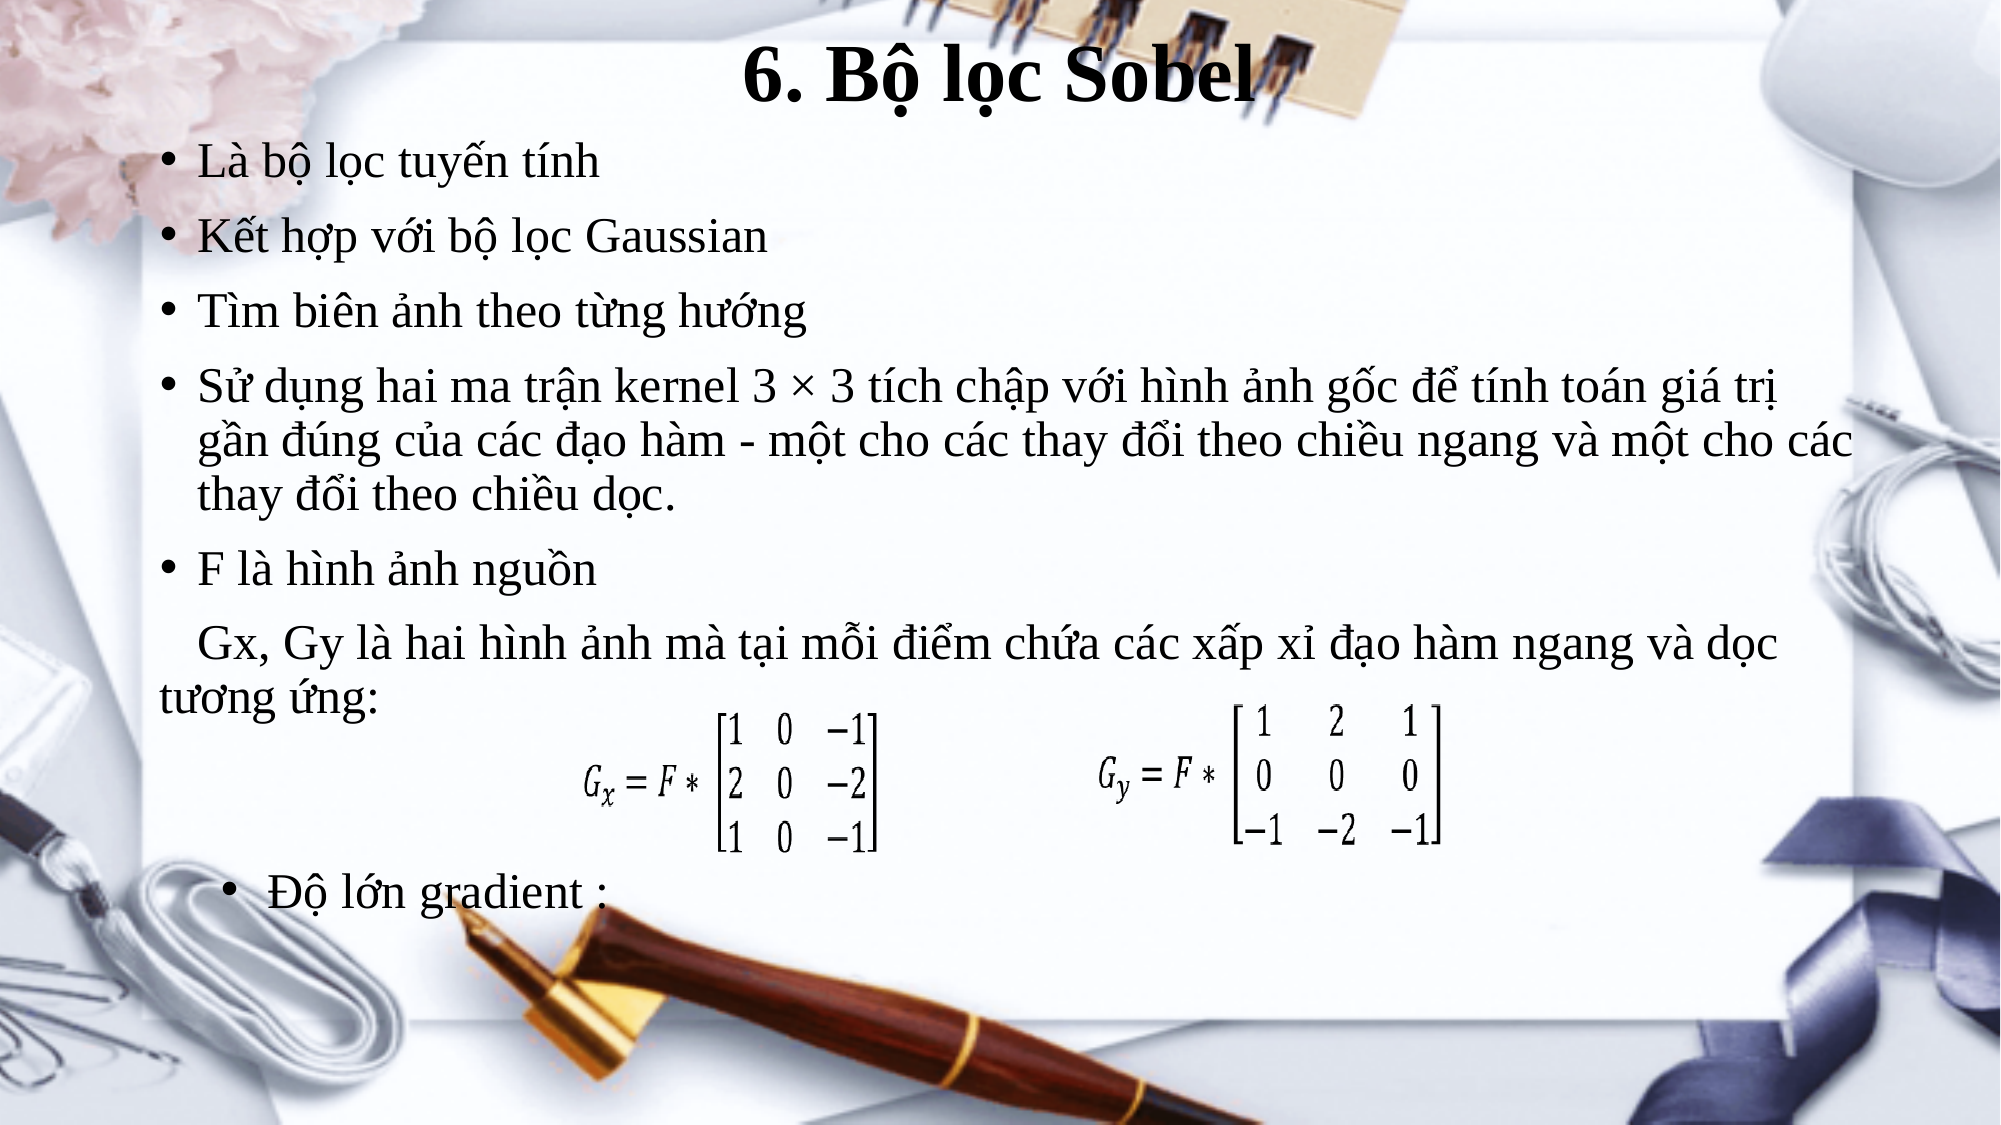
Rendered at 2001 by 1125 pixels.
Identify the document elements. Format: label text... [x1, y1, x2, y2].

list Là bộ lọc tuyến tính Kết hợp với bộ lọc Gaussian Tìm biên ảnh theo từng hướng Sử dụng hai ma trận kernel 3 × 3 tích chập với hình ảnh gốc để tính toán giá trị gần đúng của các đạo hàm - một cho các thay đổi theo chiều ngang và một cho các thay đổi theo chiều dọc. F là hình ảnh nguồn Gx, Gy là hai hình ảnh mà tại mỗi điểm chứa các xấp xỉ đạo hàm ngang và dọc tương ứng: [144, 127, 1870, 826]
picture [0, 0, 2001, 1125]
title 6. Bộ lọc Sobel [137, 22, 1863, 128]
